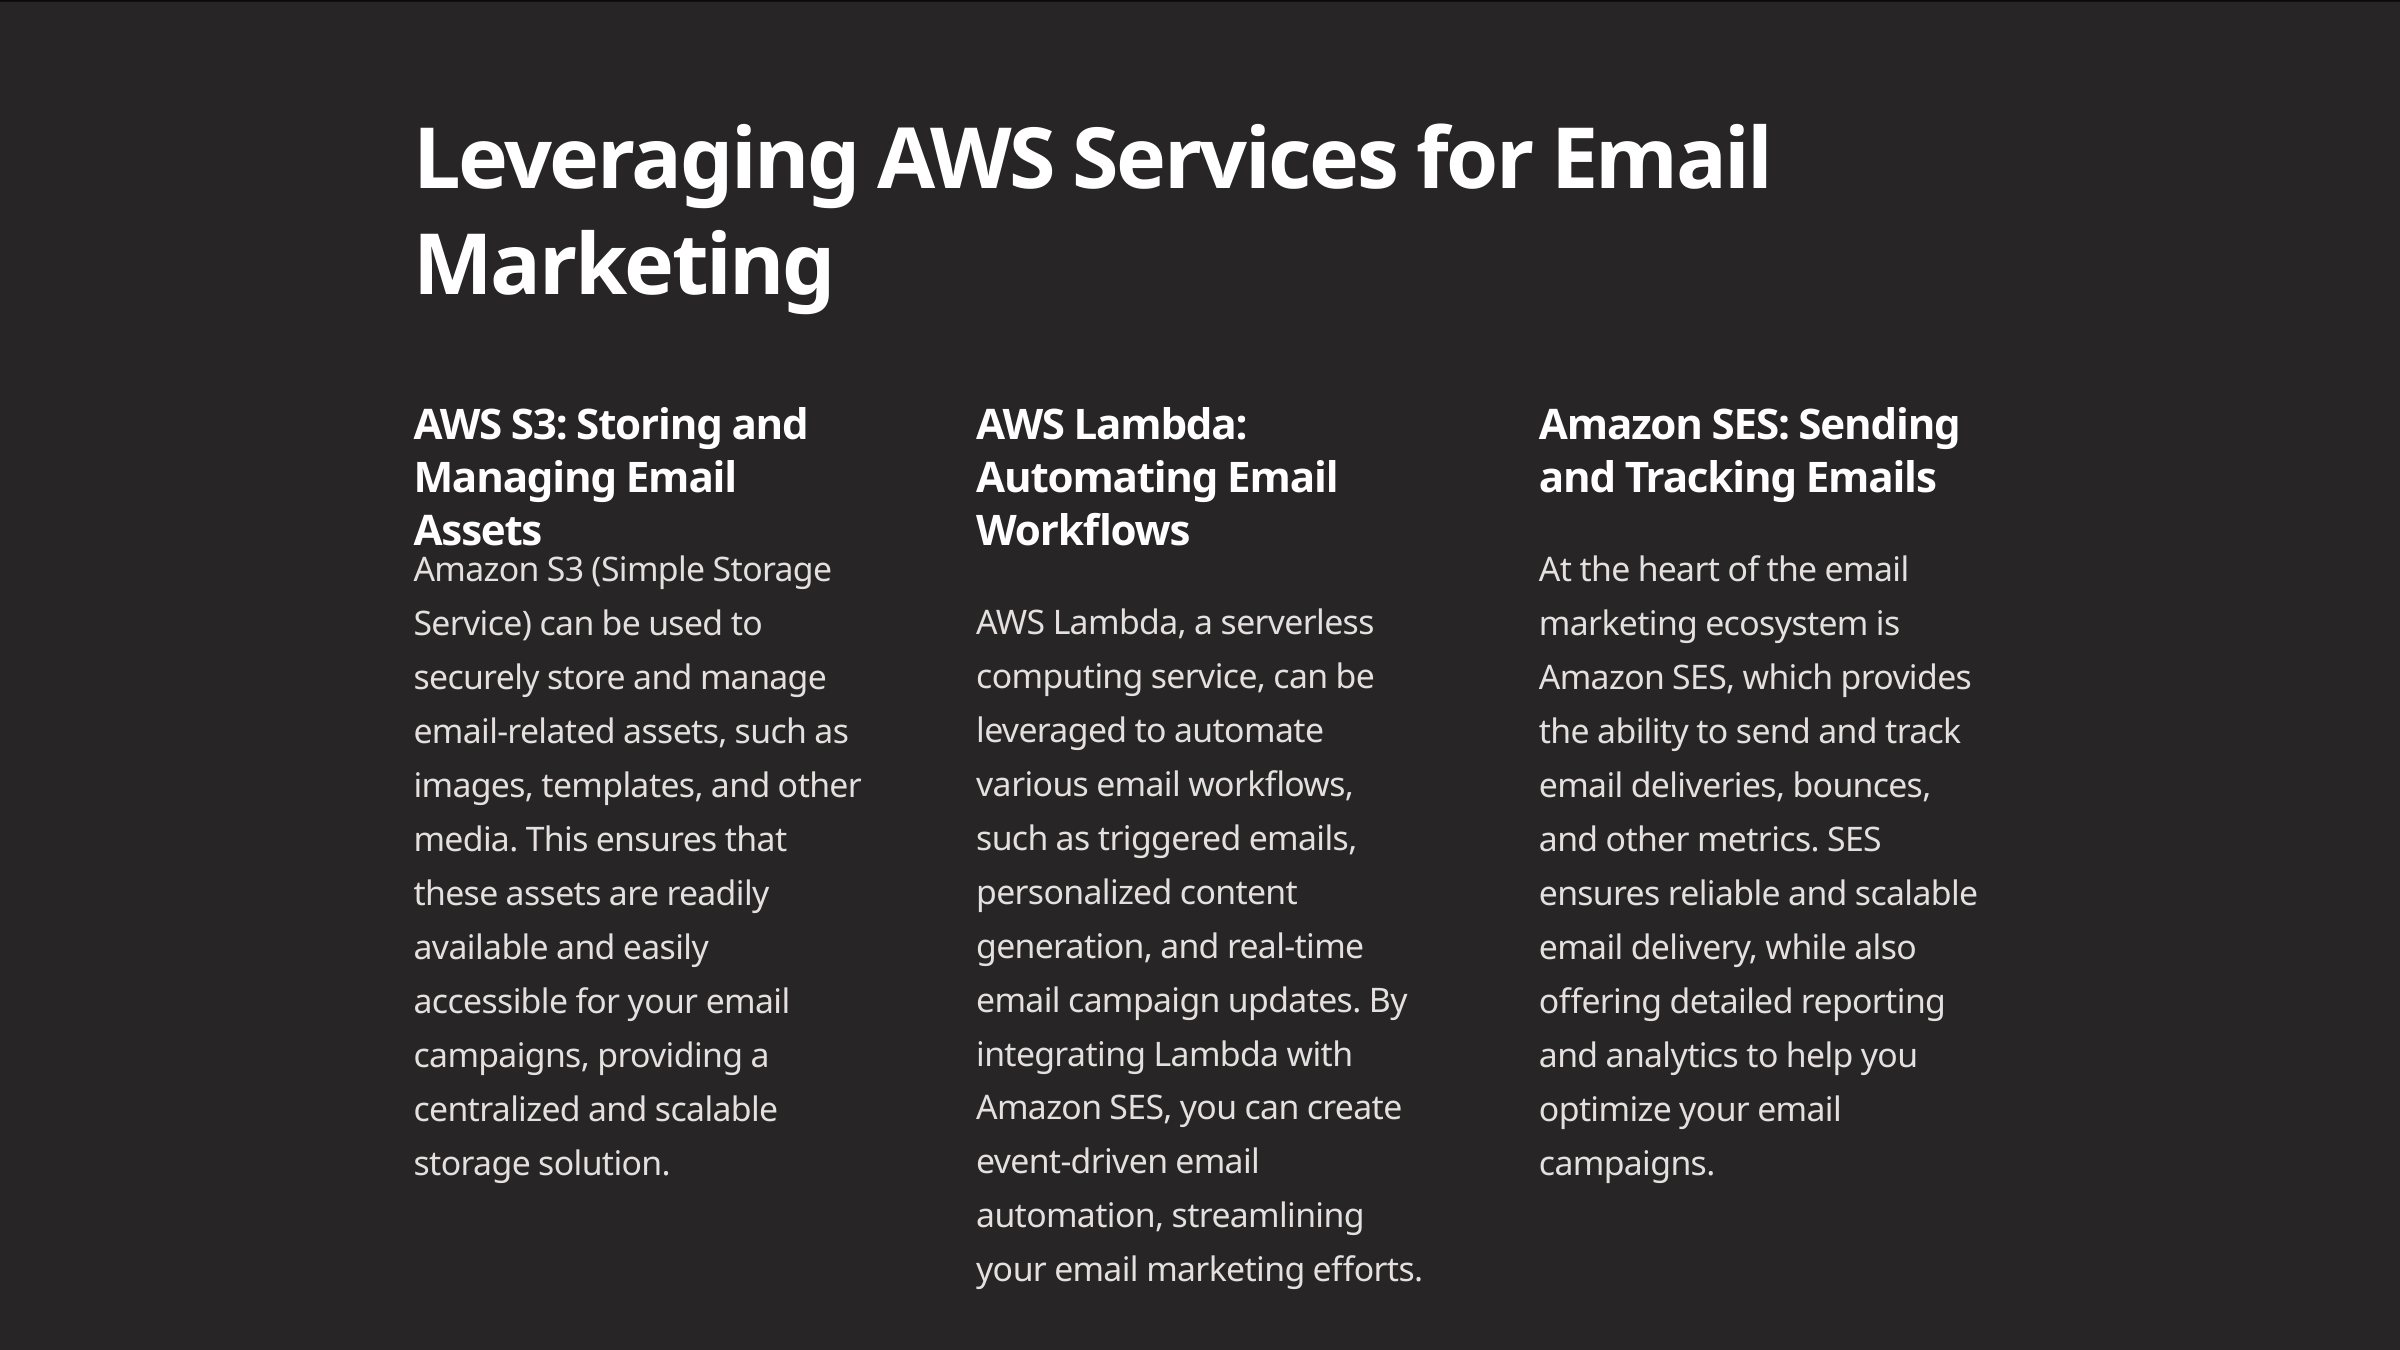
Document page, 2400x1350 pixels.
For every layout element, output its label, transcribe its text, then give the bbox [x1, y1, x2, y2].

text_box [0, 1, 2400, 1350]
text_box AWS Lambda, a serverless computing service, can be leveraged to automate various email workflows, such as triggered emails, personalized content generation, and real-time email campaign updates. By integrating Lambda with Amazon SES, you can create event-driven email automation, streamlining your email marketing efforts. [961, 579, 1441, 1228]
text_box Amazon S3 (Simple Storage Service) can be used to securely store and manage email-related assets, such as images, templates, and other media. This ensures that these assets are readily available and easily accessible for your email campaigns, providing a centralized and scalable storage solution. [398, 526, 878, 1121]
text_box AWS S3: Storing and Managing Email Assets [398, 387, 878, 494]
text_box Amazon SES: Sending and Tracking Emails [1524, 387, 2004, 494]
text_box Leveraging AWS Services for Email Marketing [398, 92, 2002, 304]
text_box At the heart of the email marketing ecosystem is Amazon SES, which provides the ability to send and track email deliveries, bounces, and other metrics. SES ensures reliable and scalable email delivery, while also offering detailed reporting and analytics to help you optimize your email campaigns. [1524, 526, 2004, 1121]
text_box AWS Lambda: Automating Email Workflows [961, 387, 1441, 546]
